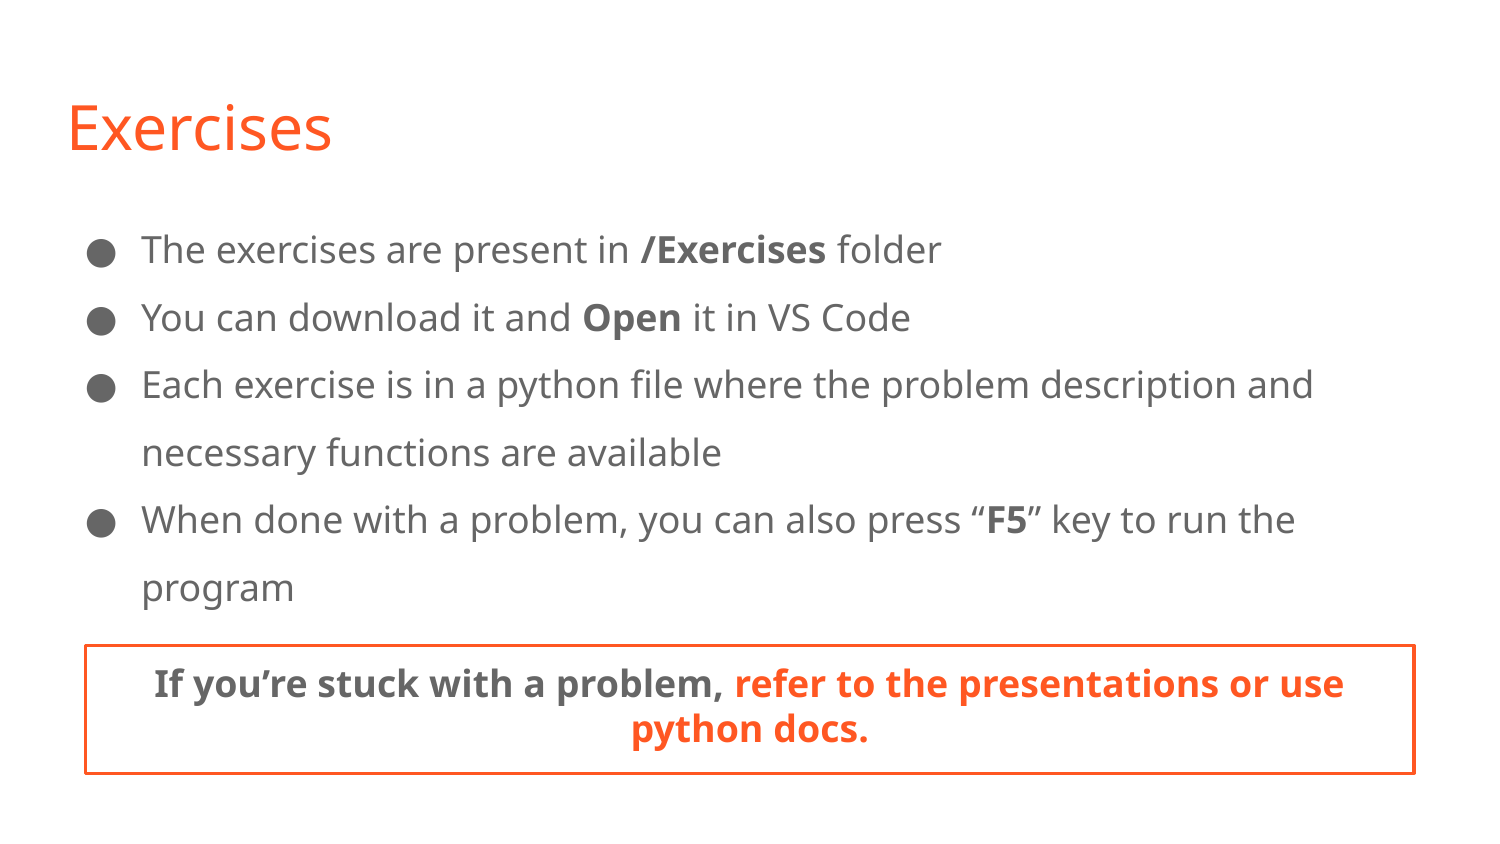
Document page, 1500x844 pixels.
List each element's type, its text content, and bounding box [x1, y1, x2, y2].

text_box If you’re stuck with a problem, refer to the presentations or use python docs. [85, 645, 1414, 774]
title Exercises [51, 72, 1449, 167]
list The exercises are present in /Exercises folder You can download it and Open it in VS Code Each exercise is in a python file where the problem description and necessary functions are available When done with a problem, you can also press “F5” key to run the program [51, 189, 1449, 750]
